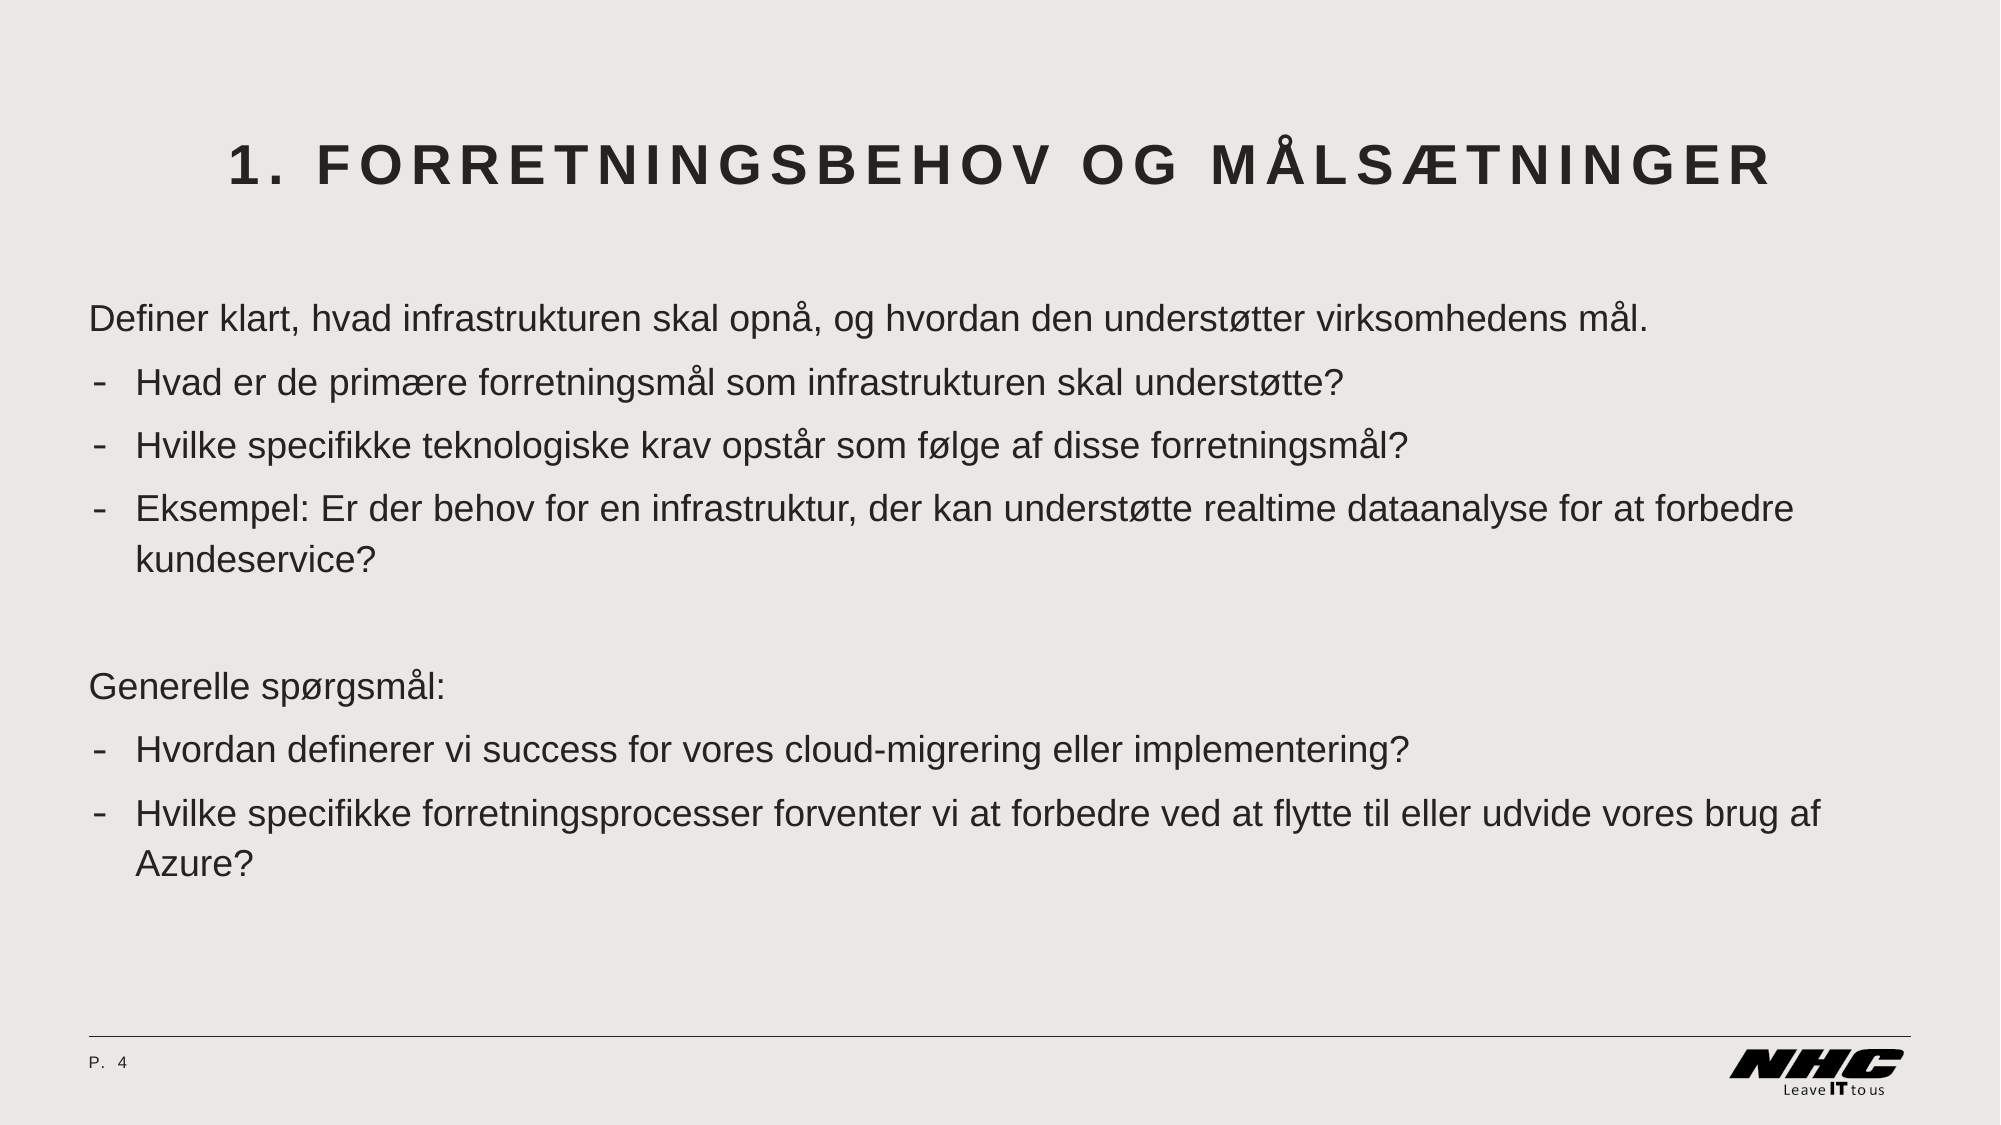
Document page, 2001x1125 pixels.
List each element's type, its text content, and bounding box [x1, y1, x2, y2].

slide_number P. 4 [88, 1053, 163, 1095]
picture [1729, 1049, 1904, 1095]
list Definer klart, hvad infrastrukturen skal opnå, og hvordan den understøtter virksomhedens mål. Hvad er de primære forretningsmål som infrastrukturen skal understøtte? Hvilke specifikke teknologiske krav opstår som følge af disse forretningsmål? Eksempel: Er der behov for en infrastruktur, der kan understøtte realtime dataanalyse for at forbedre kundeservice? Generelle spørgsmål: Hvordan definerer vi success for vores cloud-migrering eller implementering? Hvilke specifikke forretningsprocesser forventer vi at forbedre ved at flytte til eller udvide vores brug af Azure? [88, 288, 1911, 974]
title 1. Forretningsbehov og målsætninger [88, 124, 1911, 267]
